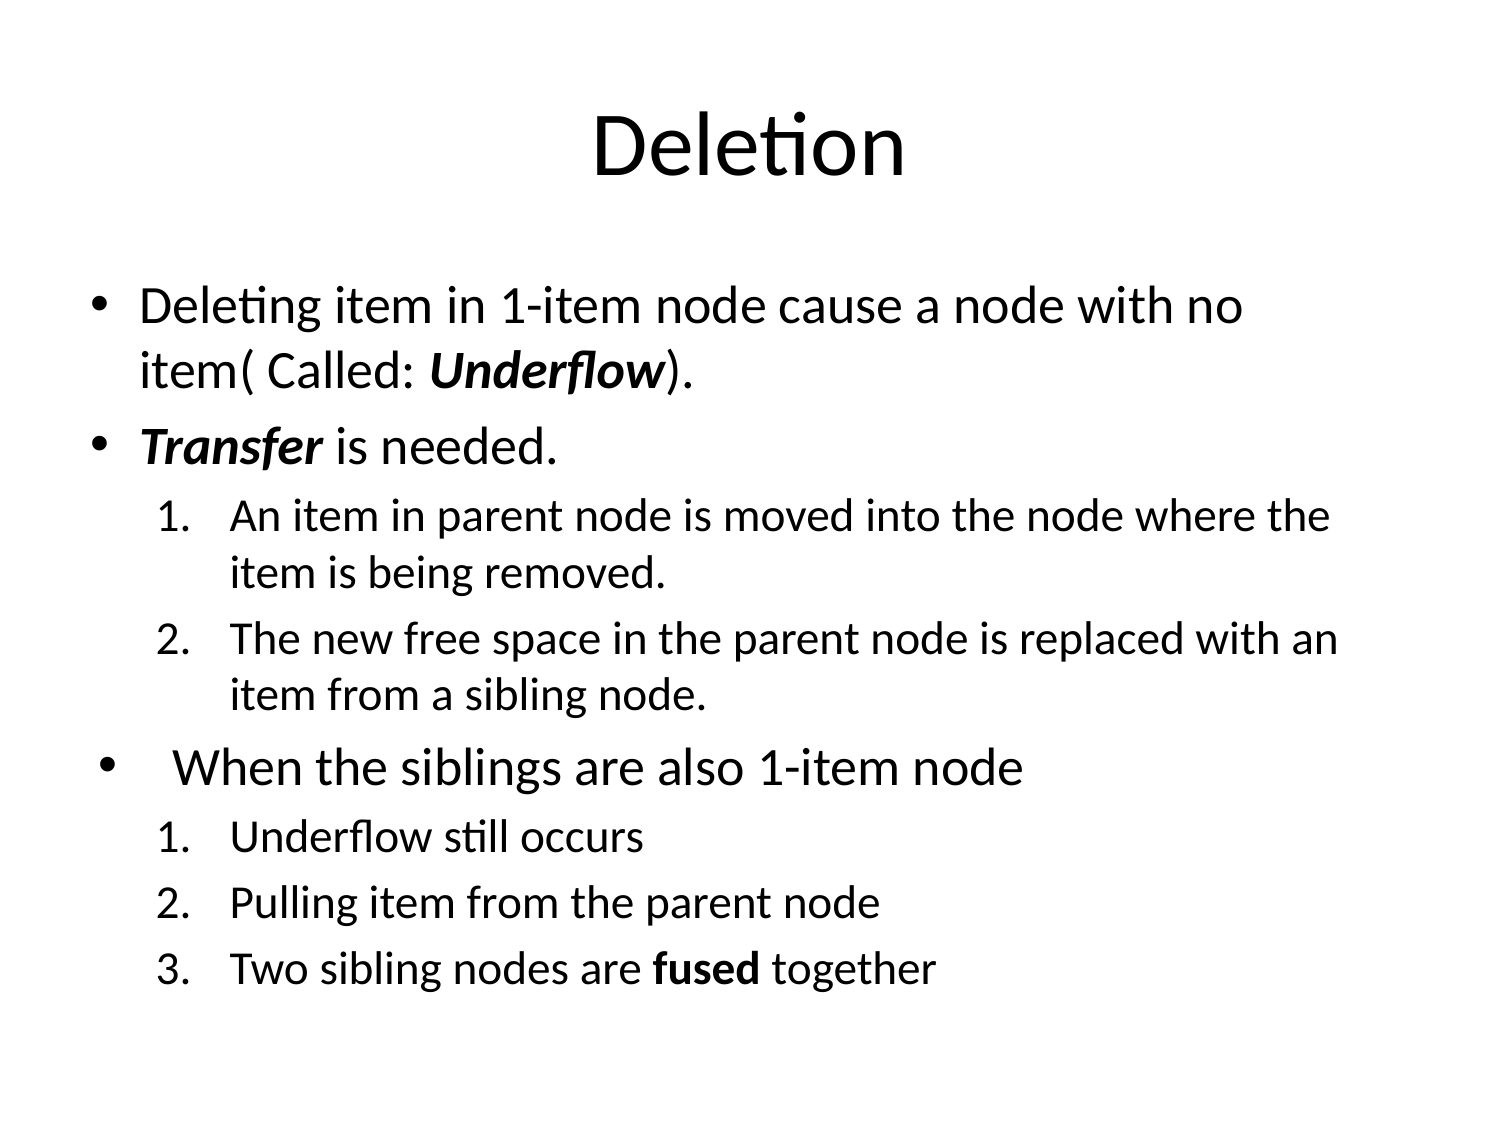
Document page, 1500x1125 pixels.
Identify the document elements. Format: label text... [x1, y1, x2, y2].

title Deletion [75, 45, 1425, 233]
list Deleting item in 1-item node cause a node with no item( Called: Underflow). Transfer is needed. An item in parent node is moved into the node where the item is being removed. The new free space in the parent node is replaced with an item from a sibling node. When the siblings are also 1-item node Underflow still occurs Pulling item from the parent node Two sibling nodes are fused together [75, 262, 1425, 1005]
